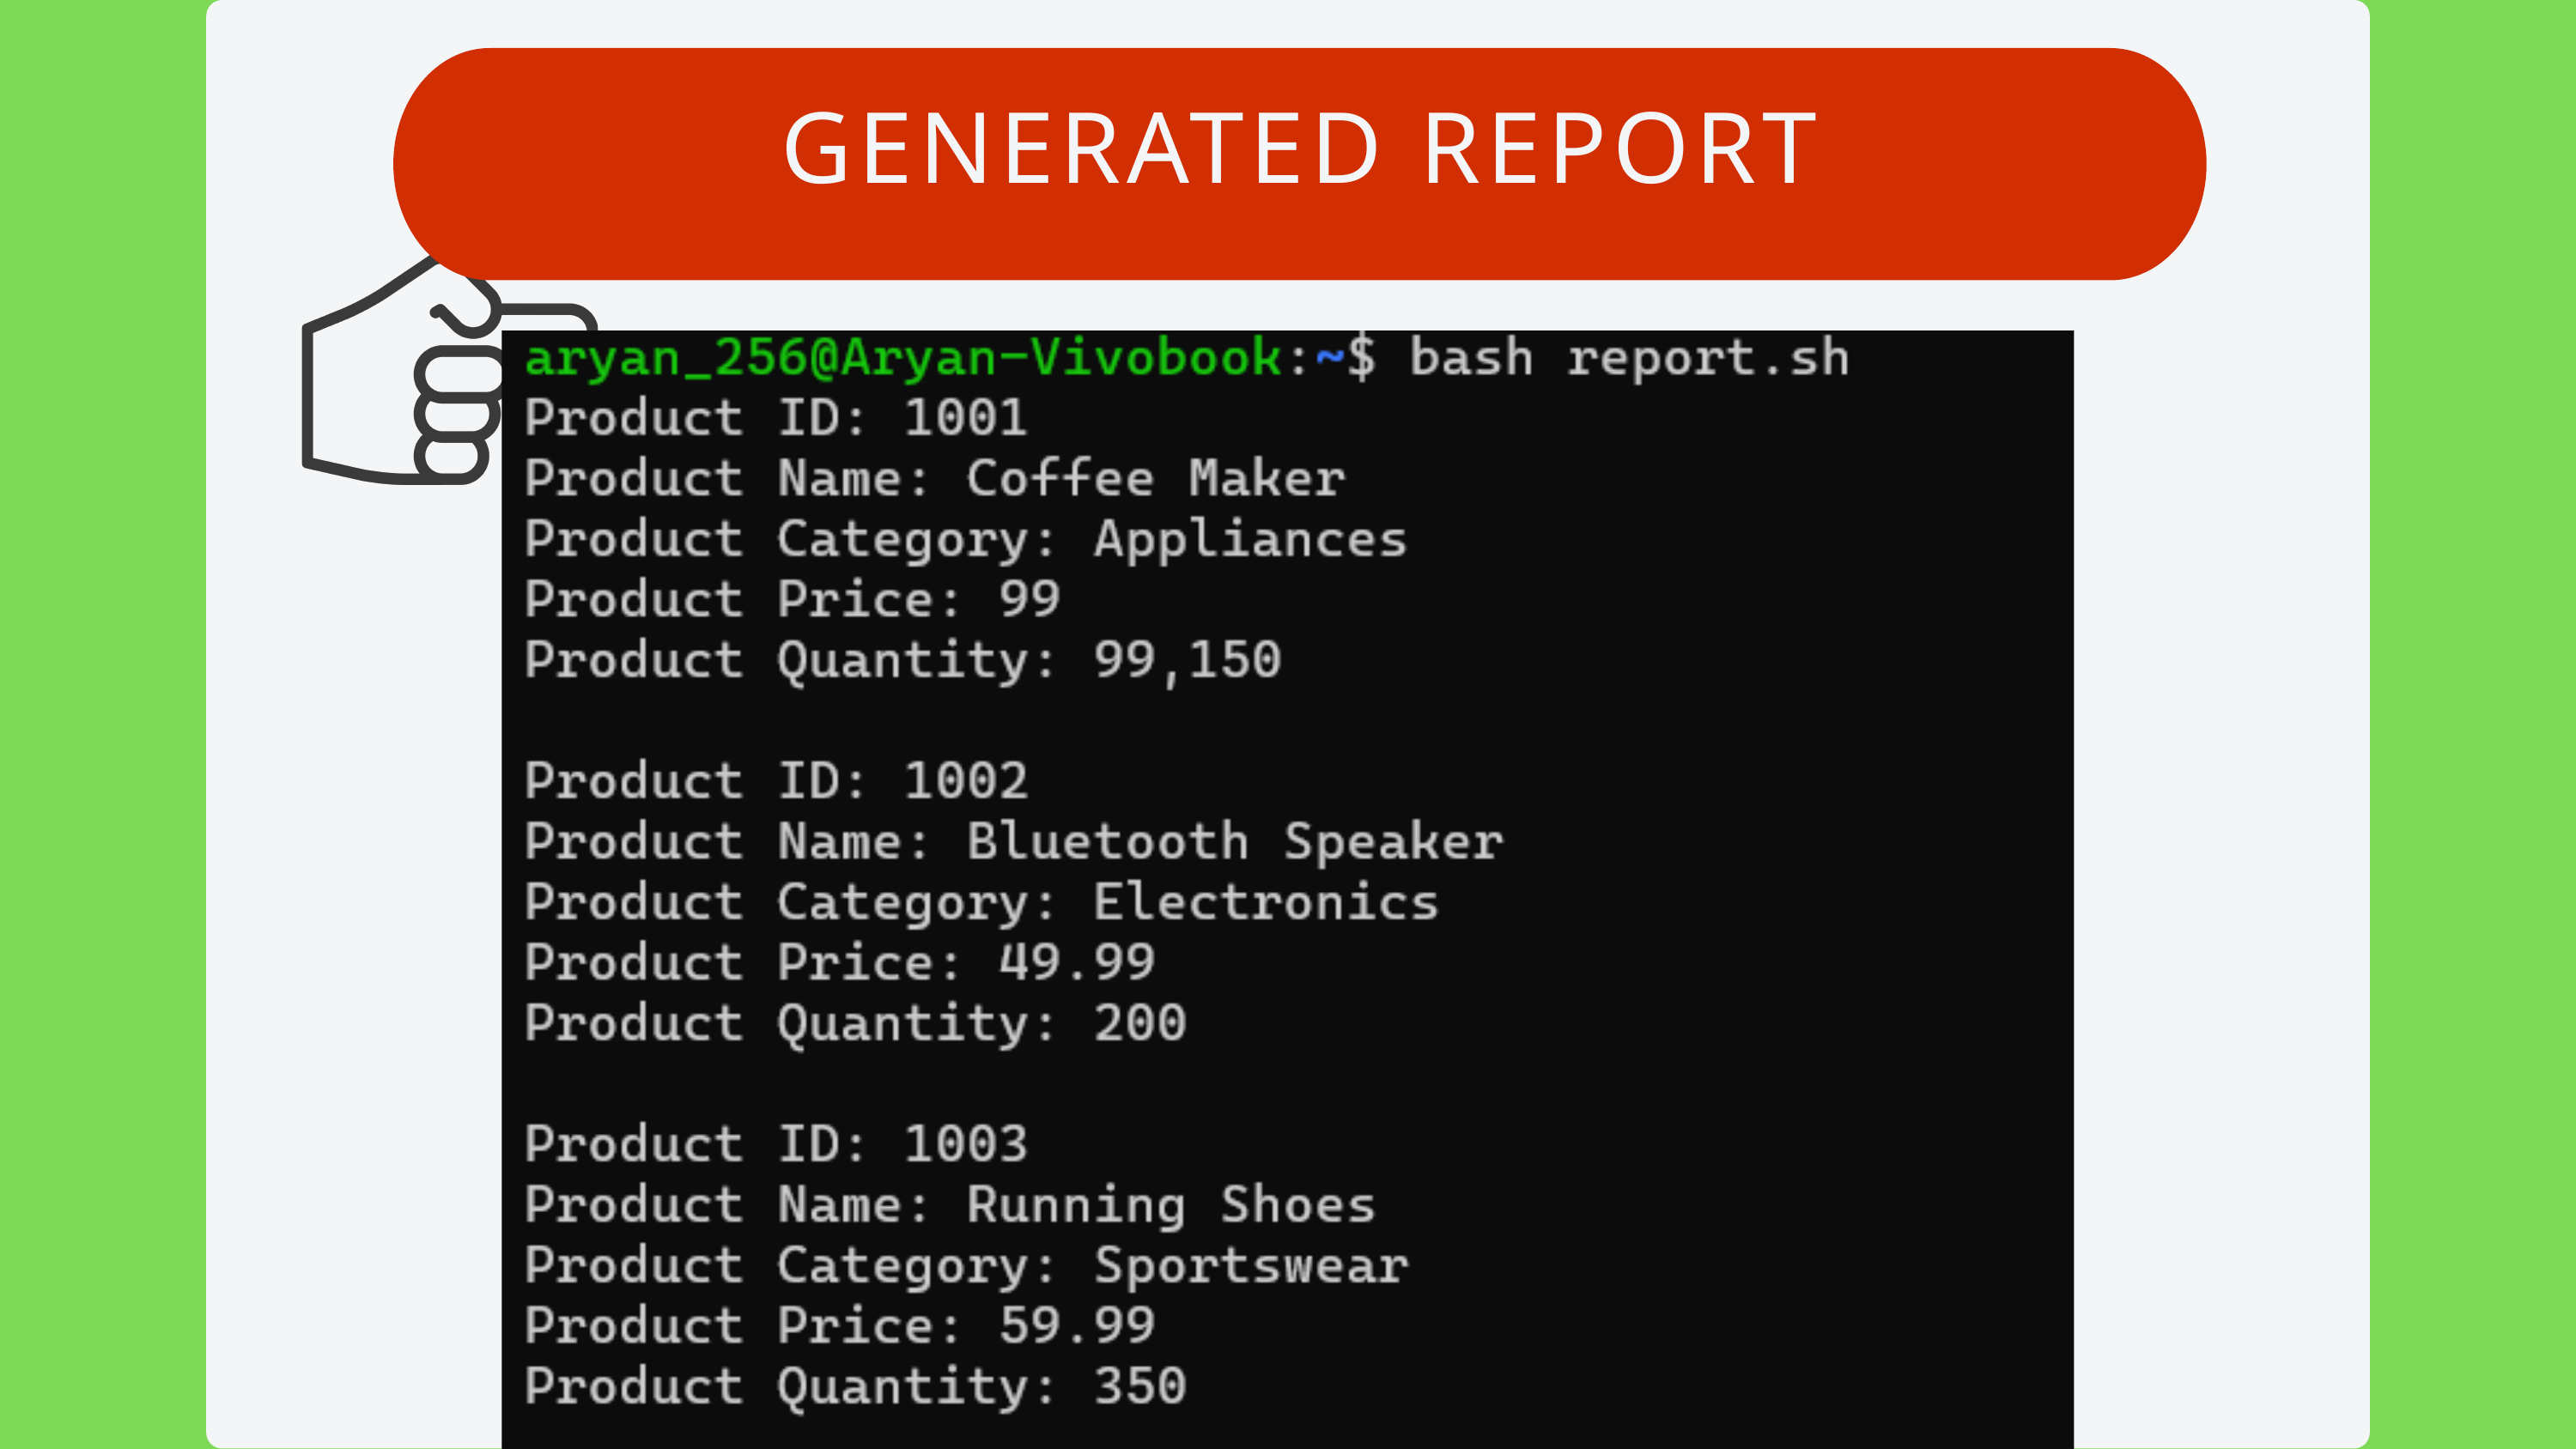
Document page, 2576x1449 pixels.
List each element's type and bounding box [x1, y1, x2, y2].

text_box [301, 47, 2299, 281]
text_box [205, 0, 2371, 1449]
